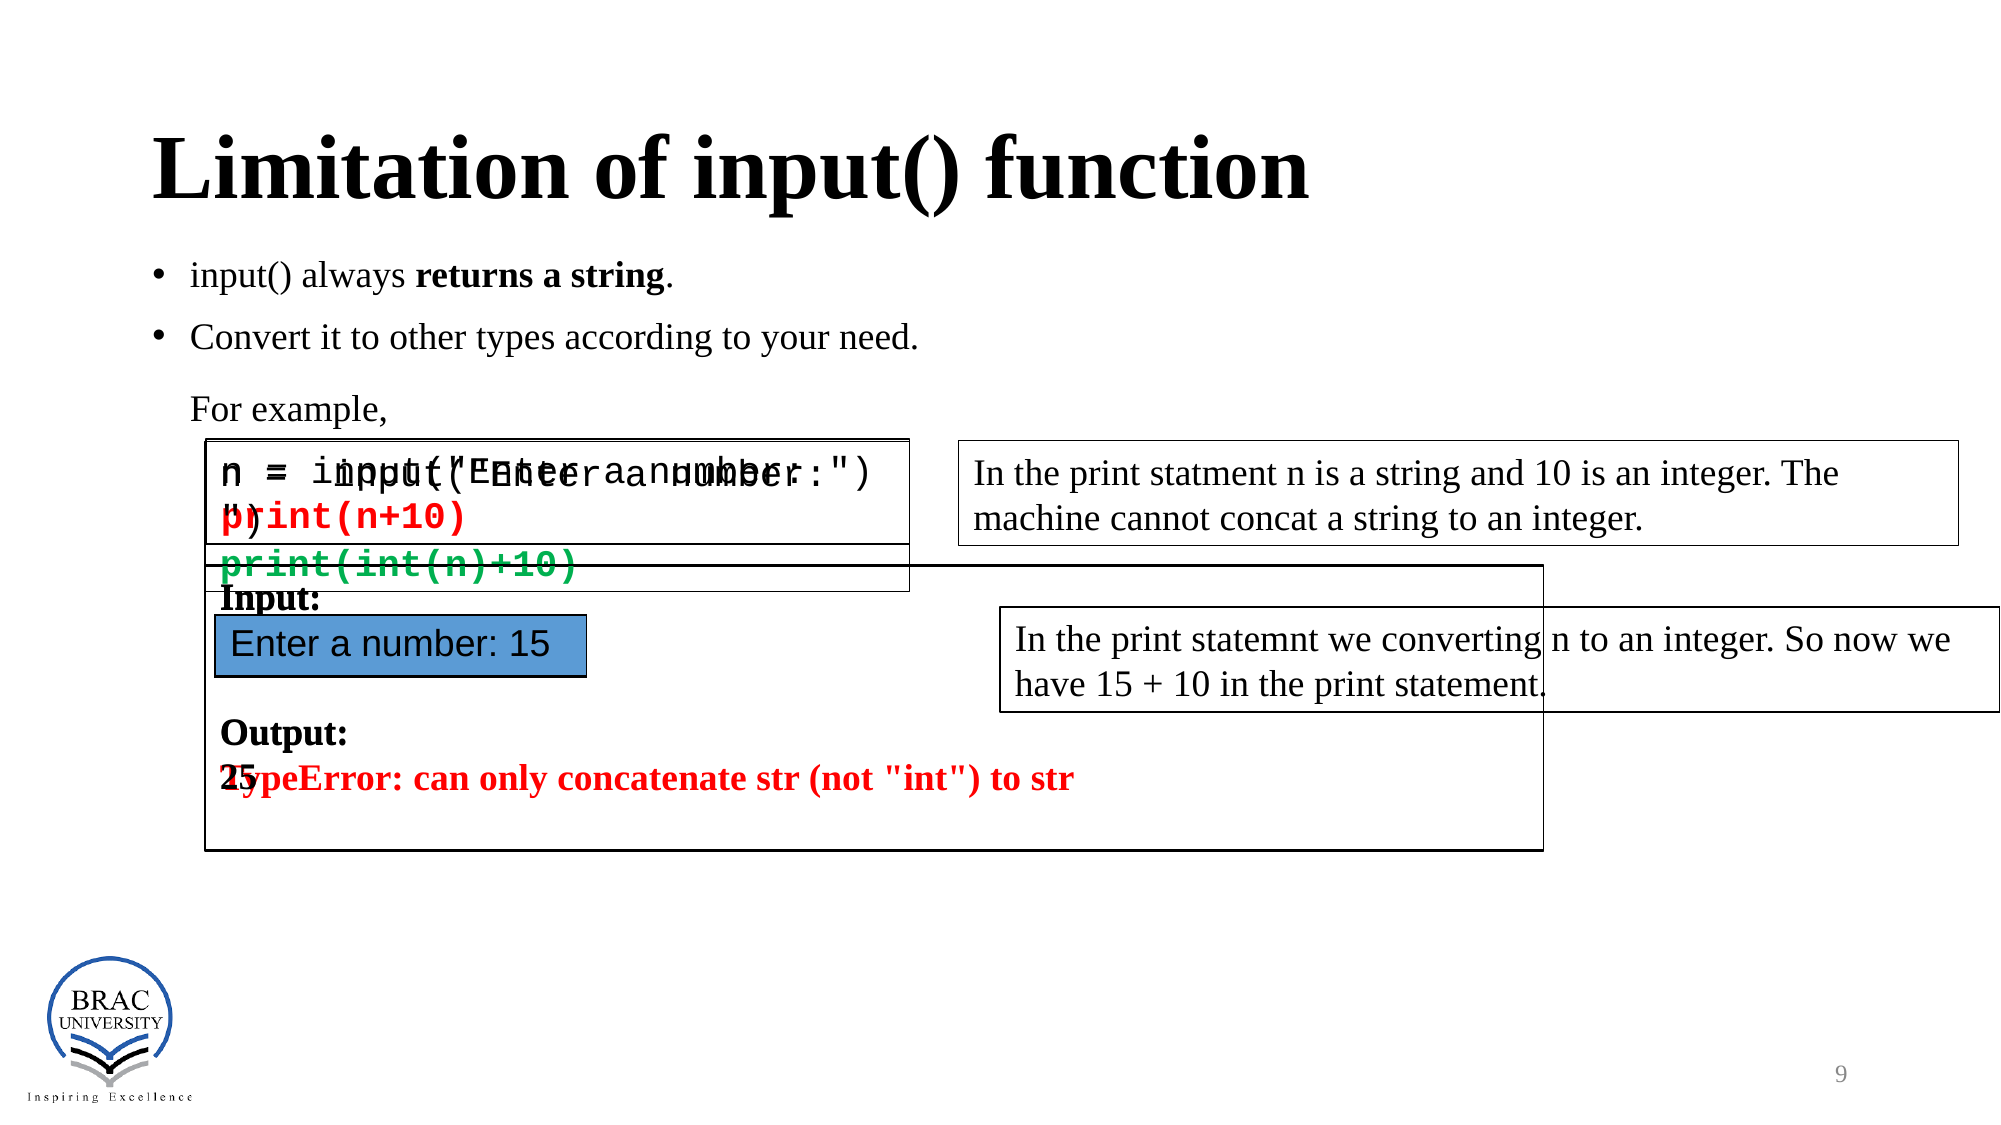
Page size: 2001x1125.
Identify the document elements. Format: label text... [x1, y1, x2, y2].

slide_number ‹#› [1412, 1042, 1863, 1103]
text_box Input: Output: 25 [204, 564, 1544, 850]
text_box n = input("Enter a number: ") print(int(n)+10) [204, 441, 910, 564]
text_box In the print statment n is a string and 10 is an integer. The machine cannot concat a string to an integer. [958, 440, 1959, 546]
table_header Enter a number: 15 [216, 616, 586, 675]
text_box In the print statemnt we converting n to an integer. So now we have 15 + 10 in the print statement. [1544, 606, 2000, 712]
title Limitation of input() function [137, 59, 1863, 247]
picture [27, 956, 192, 1103]
list input() always returns a string. Convert it to other types according to your need. For example, [137, 247, 1863, 1014]
